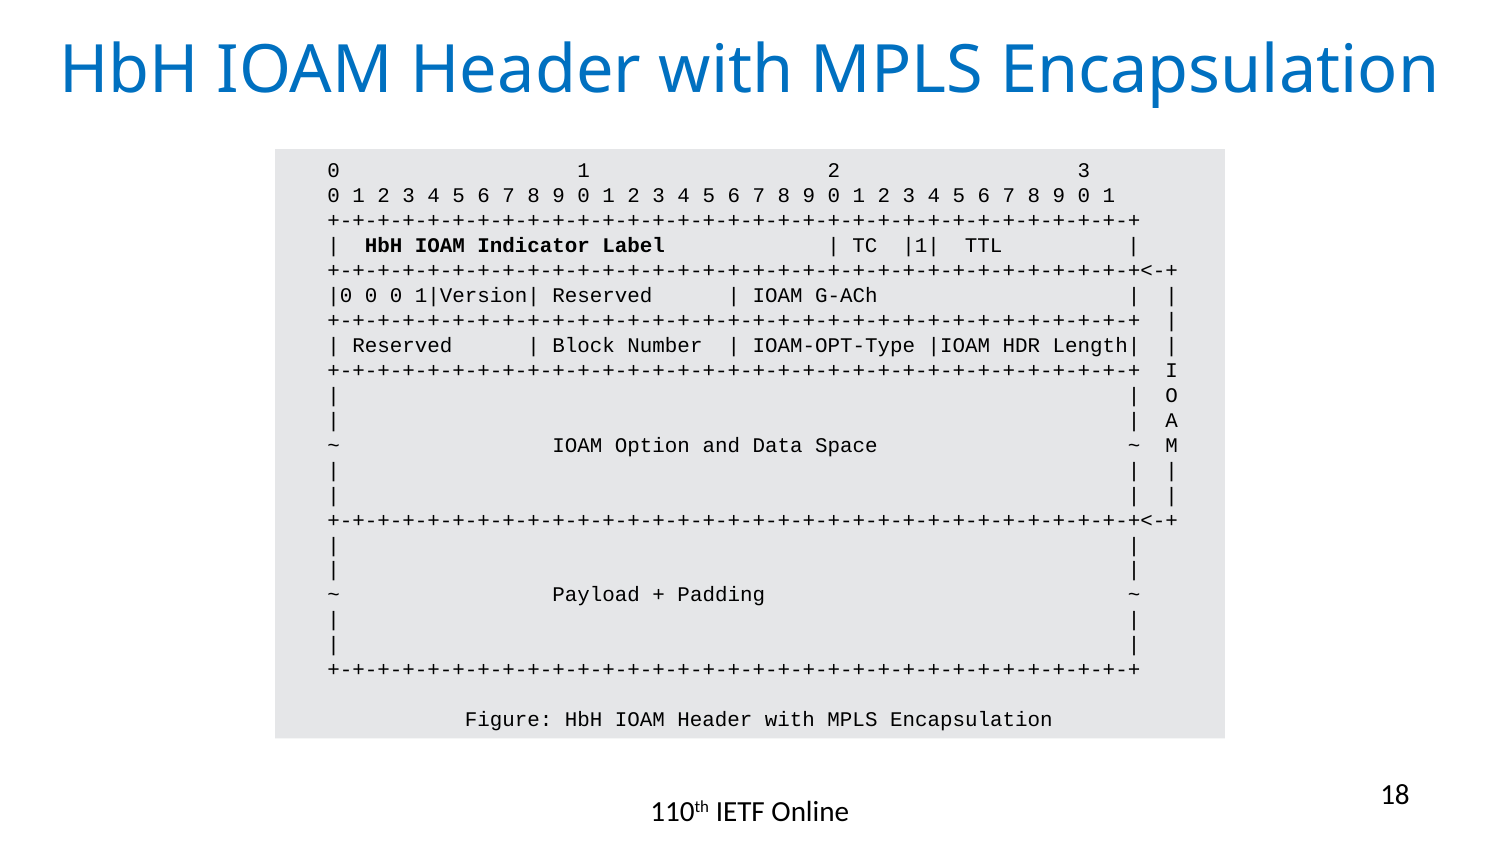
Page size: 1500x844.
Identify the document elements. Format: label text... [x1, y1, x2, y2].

text_box 0 1 2 3 0 1 2 3 4 5 6 7 8 9 0 1 2 3 4 5 6 7 8 9 0 1 2 3 4 5 6 7 8 9 0 1 +-+-+-+-+-+-+-+-+-+-+-+-+-+-+-+-+-+-+-+-+-+-+-+-+-+-+-+-+-+-+-+-+ | HbH IOAM Indicator Label | TC |1| TTL | +-+-+-+-+-+-+-+-+-+-+-+-+-+-+-+-+-+-+-+-+-+-+-+-+-+-+-+-+-+-+-+-+<-+ |0 0 0 1|Version| Reserved | IOAM G-ACh | | +-+-+-+-+-+-+-+-+-+-+-+-+-+-+-+-+-+-+-+-+-+-+-+-+-+-+-+-+-+-+-+-+ | | Reserved | Block Number | IOAM-OPT-Type |IOAM HDR Length| | +-+-+-+-+-+-+-+-+-+-+-+-+-+-+-+-+-+-+-+-+-+-+-+-+-+-+-+-+-+-+-+-+ I | | O | | A ~ IOAM Option and Data Space ~ M | | | | | | +-+-+-+-+-+-+-+-+-+-+-+-+-+-+-+-+-+-+-+-+-+-+-+-+-+-+-+-+-+-+-+-+<-+ | | | | ~ Payload + Padding ~ | | | | +-+-+-+-+-+-+-+-+-+-+-+-+-+-+-+-+-+-+-+-+-+-+-+-+-+-+-+-+-+-+-+-+ Figure: HbH IOAM Header with MPLS Encapsulation [275, 149, 1225, 739]
slide_number 18 [1074, 768, 1426, 828]
footer 110th IETF Online [512, 784, 988, 844]
title HbH IOAM Header with MPLS Encapsulation [12, 16, 1488, 116]
